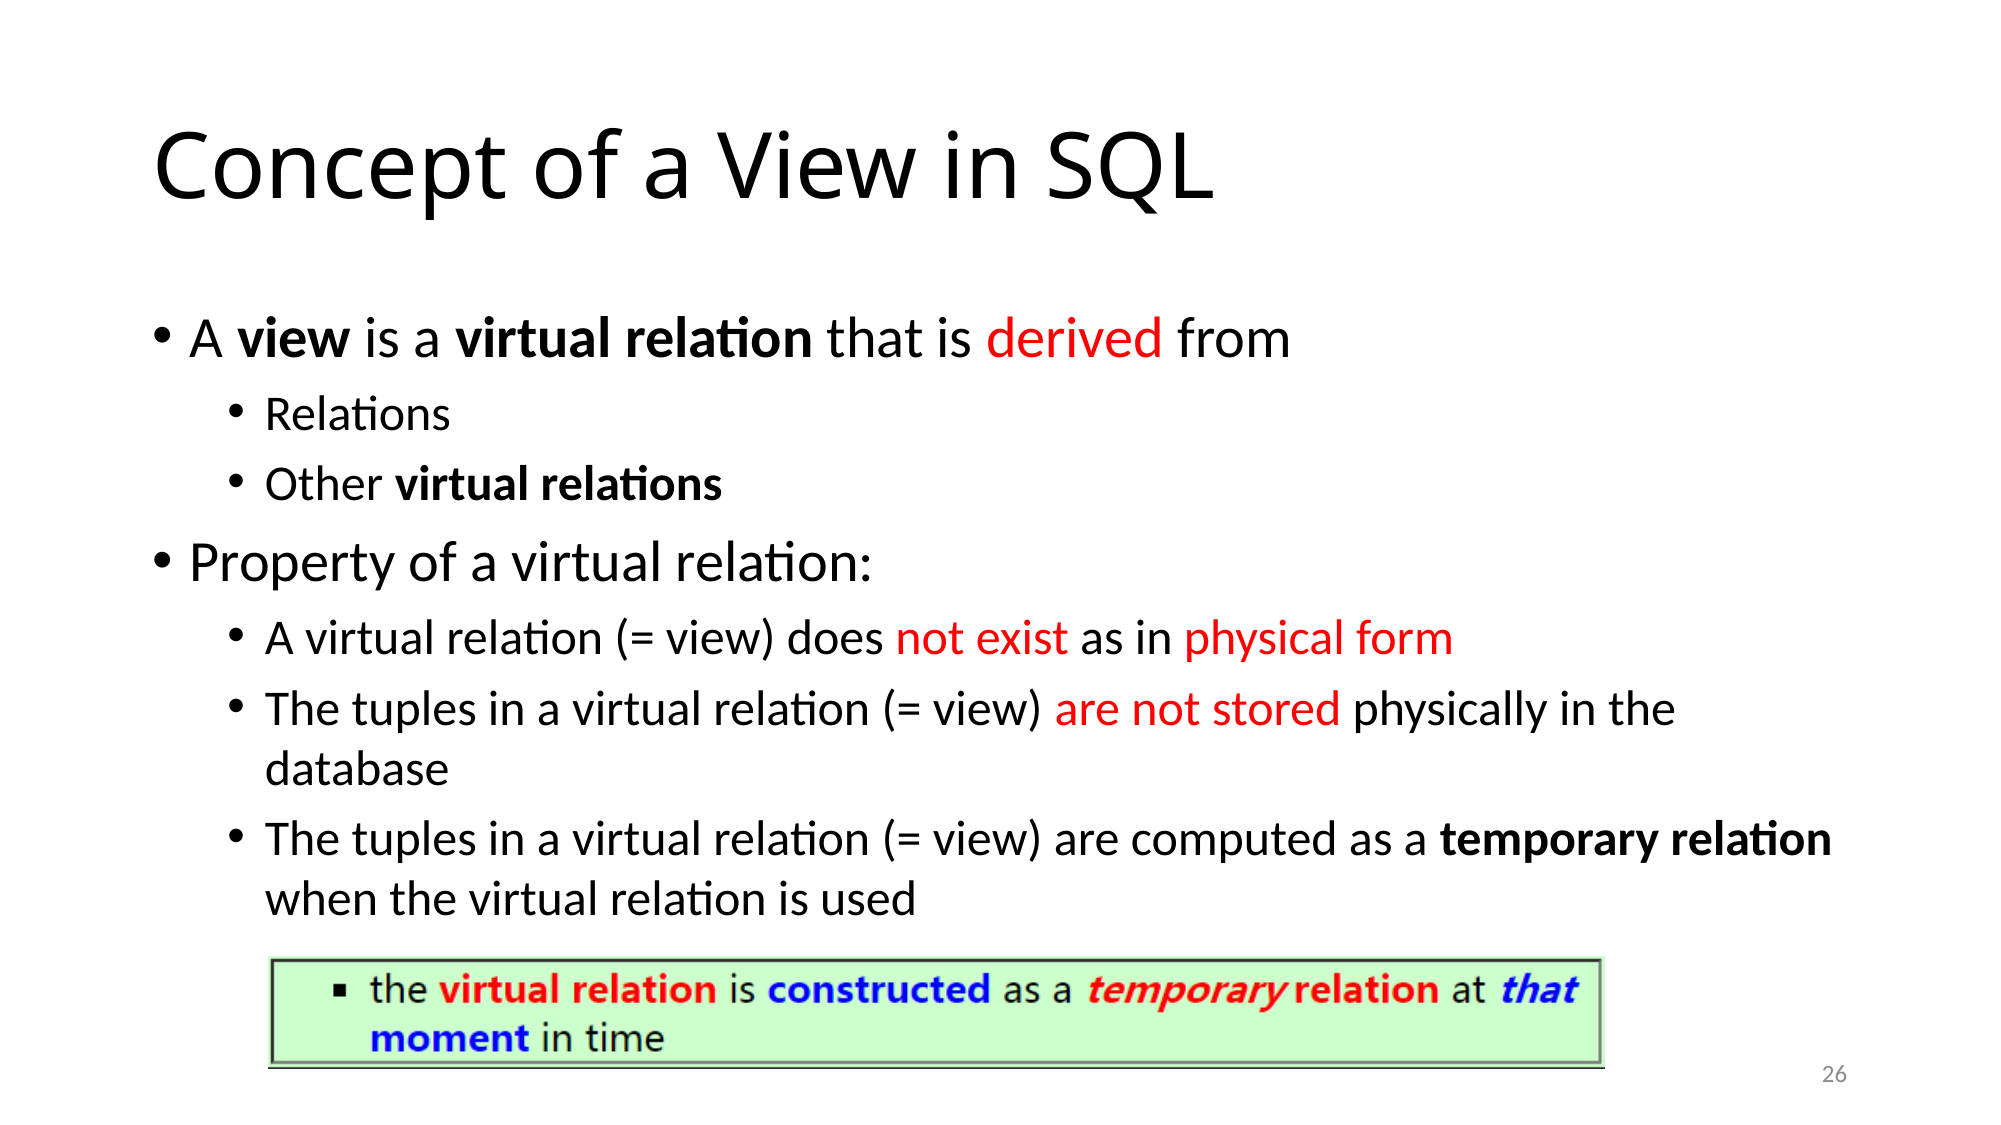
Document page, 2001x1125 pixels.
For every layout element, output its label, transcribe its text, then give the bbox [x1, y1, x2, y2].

list A view is a virtual relation that is derived from Relations Other virtual relations Property of a virtual relation: A virtual relation (= view) does not exist as in physical form The tuples in a virtual relation (= view) are not stored physically in the database The tuples in a virtual relation (= view) are computed as a temporary relation when the virtual relation is used [137, 299, 1863, 1043]
title Concept of a View in SQL [137, 59, 1863, 278]
slide_number 26 [1412, 1042, 1863, 1103]
picture [268, 956, 1605, 1069]
